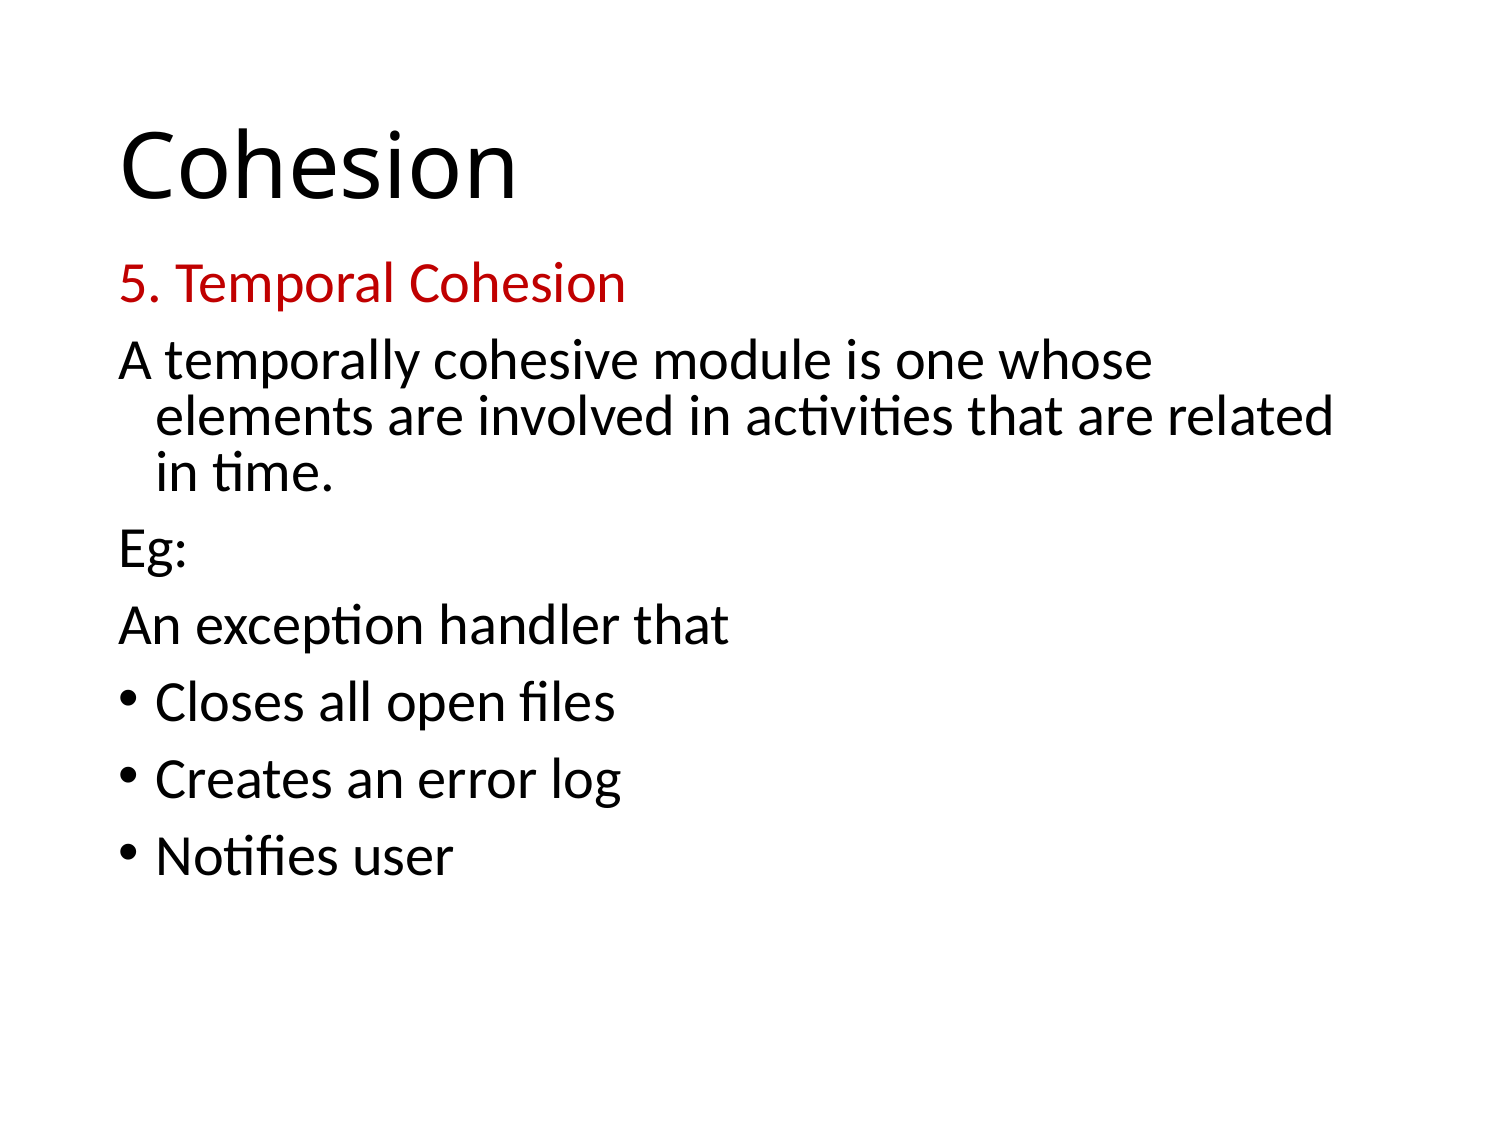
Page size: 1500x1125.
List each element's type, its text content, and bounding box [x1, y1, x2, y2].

title Cohesion [103, 59, 1397, 249]
list 5. Temporal Cohesion A temporally cohesive module is one whose elements are involved in activities that are related in time. Eg: An exception handler that Closes all open files Creates an error log Notifies user [103, 249, 1397, 1088]
